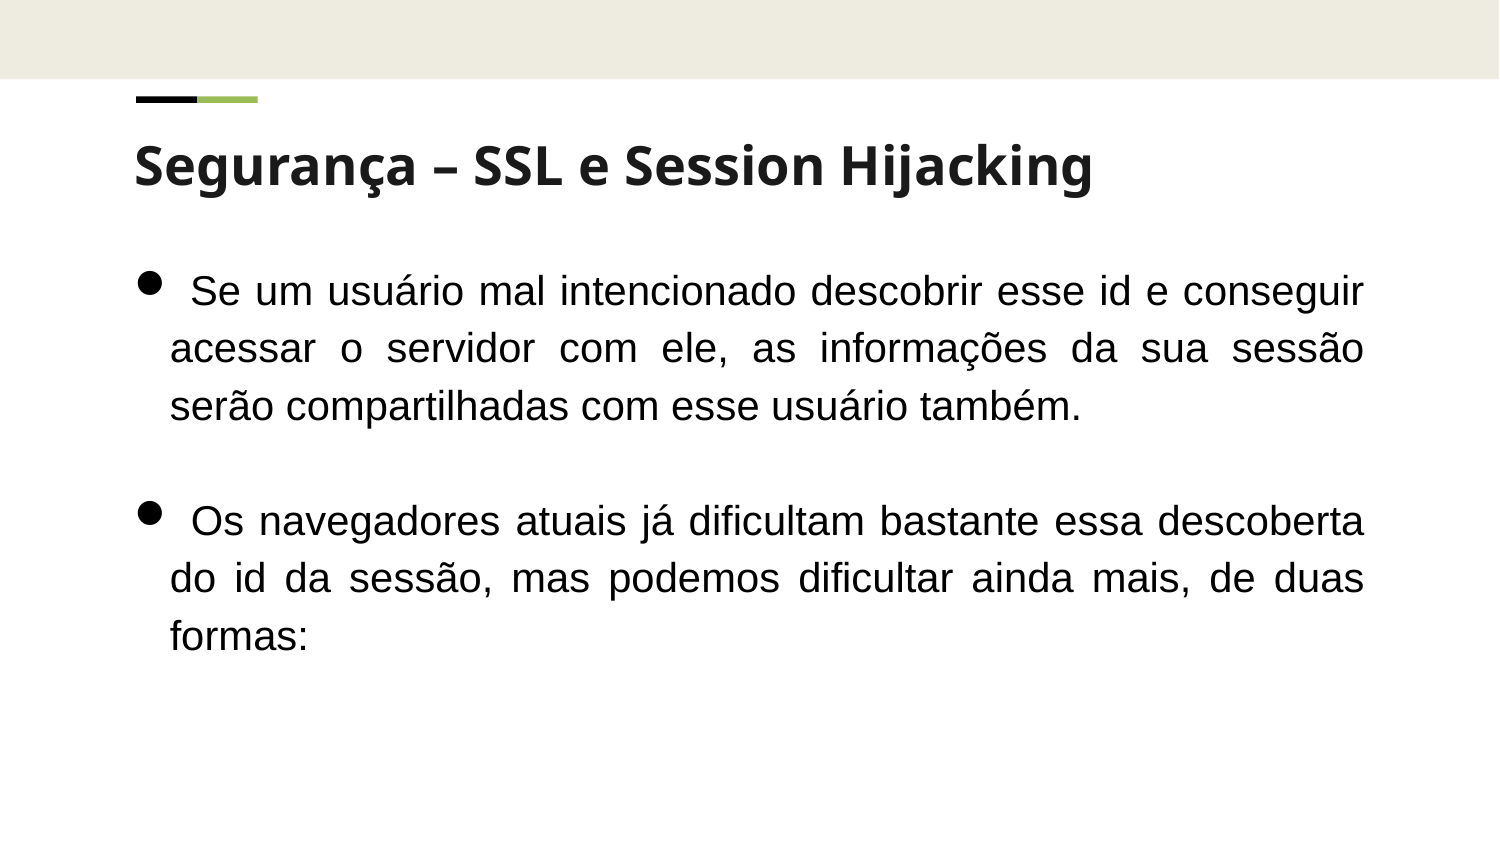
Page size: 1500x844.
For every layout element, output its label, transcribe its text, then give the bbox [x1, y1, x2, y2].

text_box Se um usuário mal intencionado descobrir esse id e conseguir acessar o servidor com ele, as informações da sua sessão serão compartilhadas com esse usuário também. Os navegadores atuais já dificultam bastante essa descoberta do id da sessão, mas podemos dificultar ainda mais, de duas formas: [119, 240, 1381, 779]
text_box Segurança – SSL e Session Hijacking [119, 116, 1381, 204]
